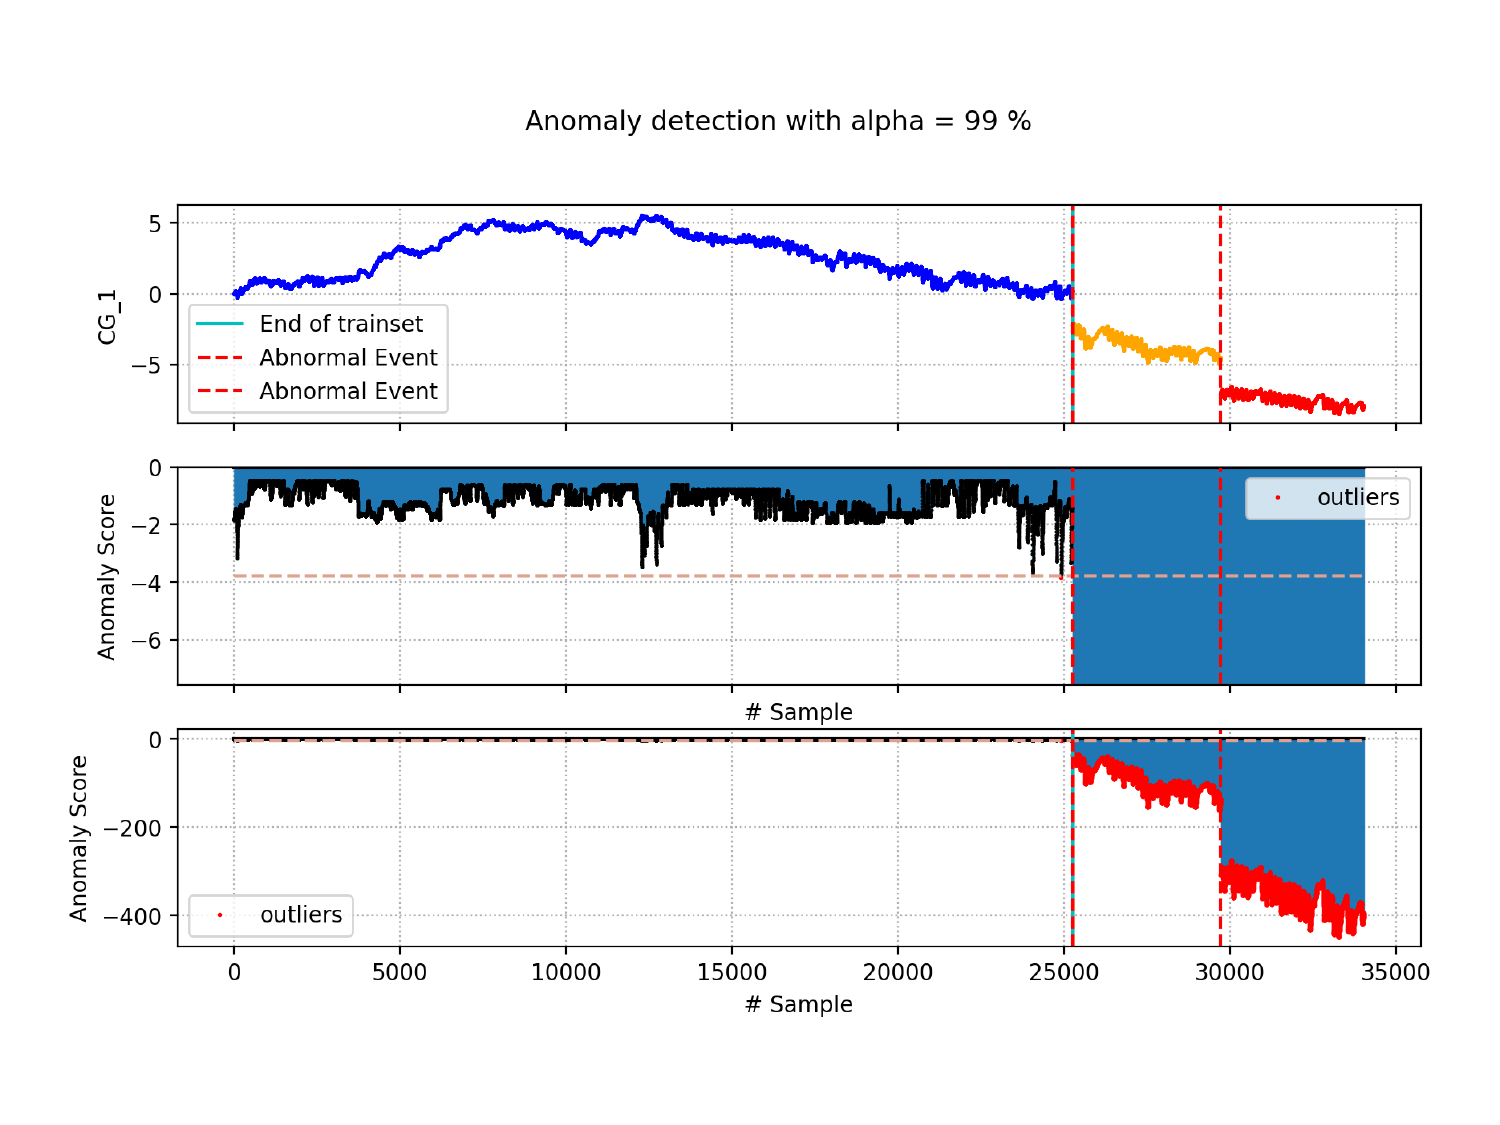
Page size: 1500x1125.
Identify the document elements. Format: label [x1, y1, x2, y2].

picture [53, 93, 1447, 1032]
